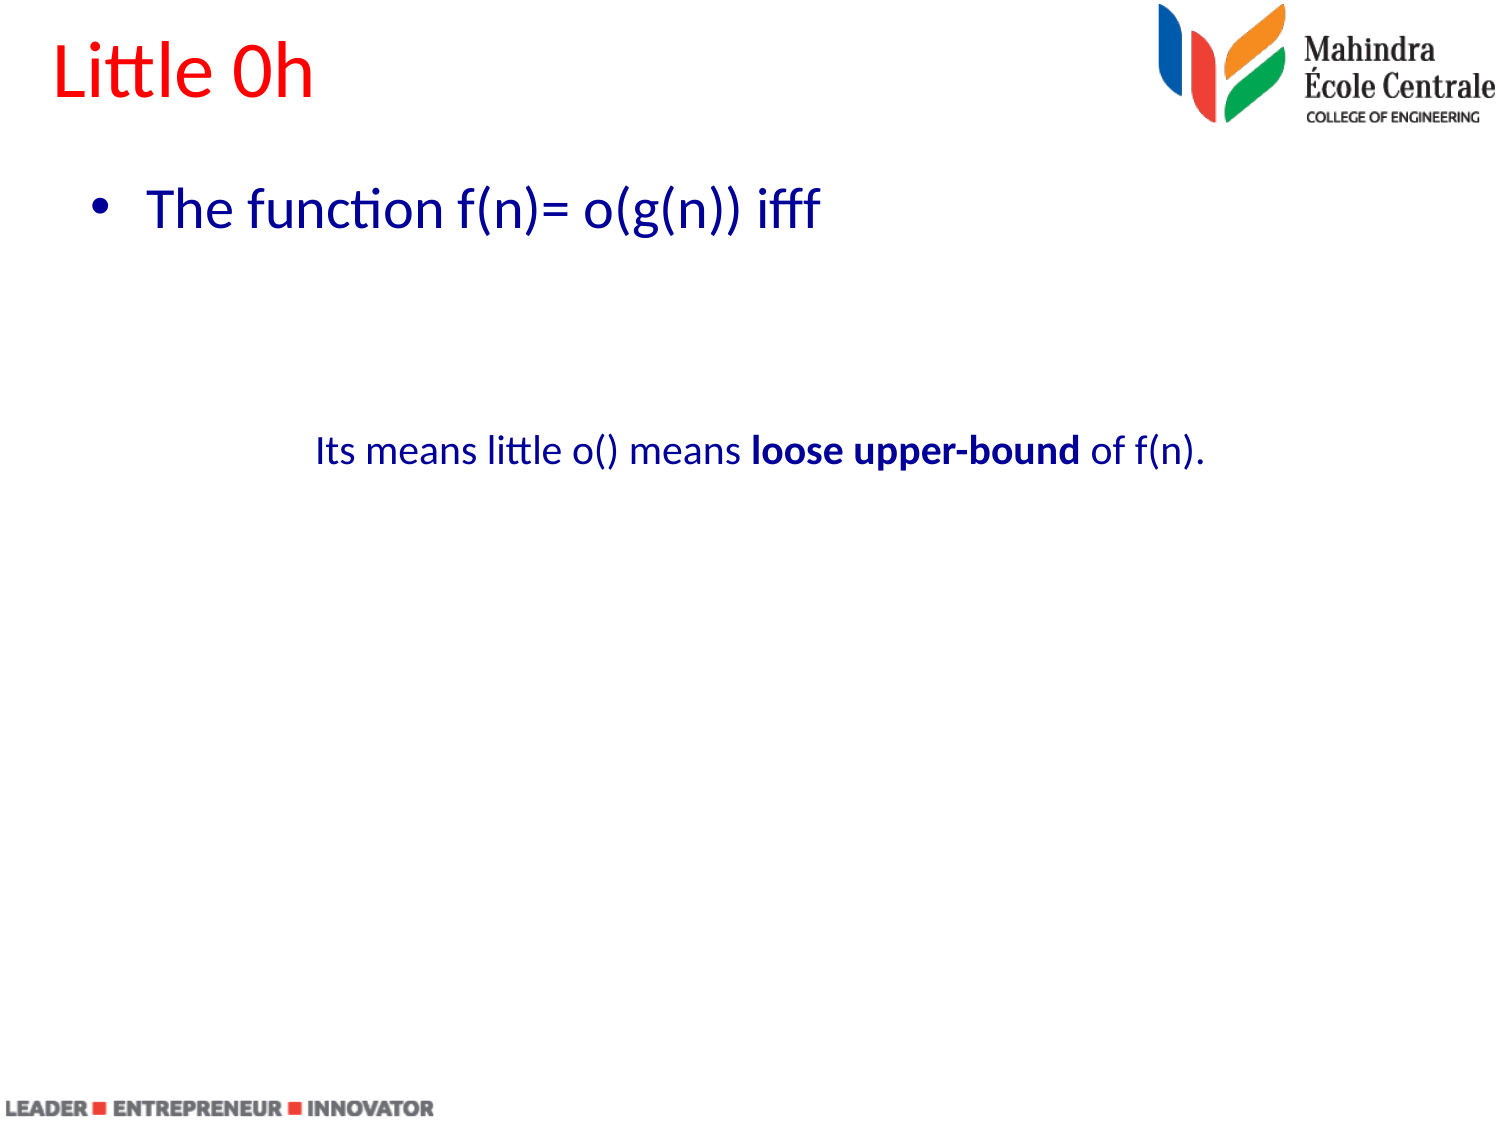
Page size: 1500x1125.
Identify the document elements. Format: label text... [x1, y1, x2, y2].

title Little 0h [37, 8, 1388, 122]
picture [0, 1082, 440, 1125]
picture [1155, 0, 1500, 130]
